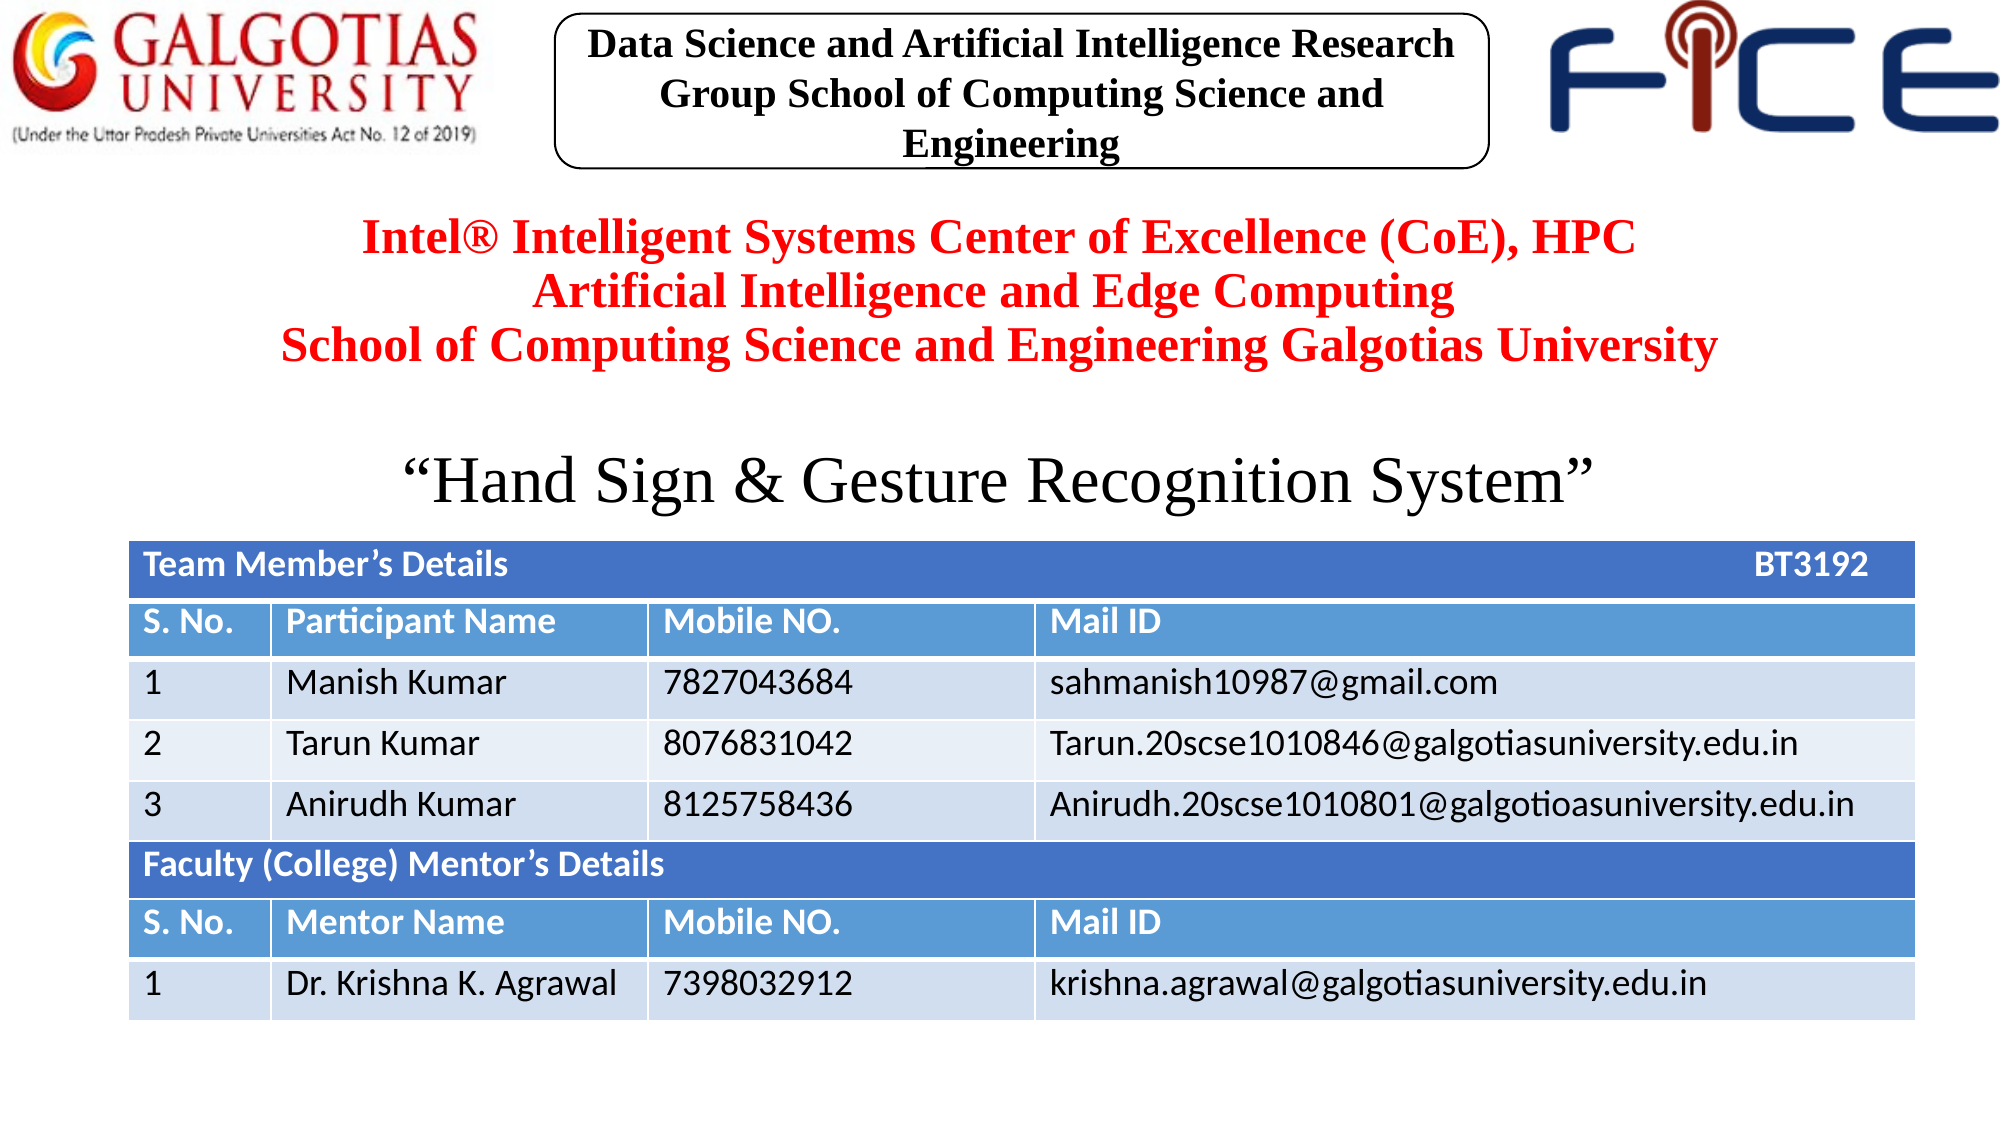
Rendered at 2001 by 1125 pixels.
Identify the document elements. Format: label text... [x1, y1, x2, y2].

table_header Participant Name [272, 604, 647, 656]
table_cell 3 [129, 782, 270, 840]
text_box Data Science and Artificial Intelligence Research Group School of Computing Science and Engineering [553, 12, 1490, 170]
table_cell Tarun Kumar [272, 721, 647, 780]
table_header Mail ID [1036, 604, 1915, 656]
table_cell sahmanish10987@gmail.com [1036, 662, 1915, 719]
table_cell 8076831042 [649, 721, 1034, 780]
table_cell 7827043684 [649, 662, 1034, 719]
table_header S. No. [129, 604, 270, 656]
table_header Mobile NO. [649, 604, 1034, 656]
table_cell 1 [129, 962, 270, 1020]
title Intel® Intelligent Systems Center of Excellence (CoE), HPC Artificial Intelligence and Edge Computing School of Computing Science and Engineering Galgotias University [249, 184, 1750, 380]
table_header Mobile NO. [649, 900, 1034, 957]
table_header Faculty (College) Mentor’s Details [129, 842, 1915, 898]
table_cell Anirudh Kumar [272, 782, 647, 840]
table_cell 7398032912 [649, 962, 1034, 1020]
table_cell 2 [129, 721, 270, 780]
table_cell Anirudh.20scse1010801@galgotioasuniversity.edu.in [1036, 782, 1915, 840]
picture [0, 0, 494, 155]
table_cell Tarun.20scse1010846@galgotiasuniversity.edu.in [1036, 721, 1915, 780]
subtitle “Hand Sign & Gesture Recognition System” [249, 437, 1750, 534]
table_cell 1 [129, 662, 270, 719]
table_header S. No. [129, 900, 270, 957]
table_cell 8125758436 [649, 782, 1034, 840]
table_cell krishna.agrawal@galgotiasuniversity.edu.in [1036, 962, 1915, 1020]
table_header Team Member’s Details BT3192 [129, 541, 1915, 598]
table_header Mail ID [1036, 900, 1915, 957]
table_header Mentor Name [272, 900, 647, 957]
table_cell Dr. Krishna K. Agrawal [272, 962, 647, 1020]
table_cell Manish Kumar [272, 662, 647, 719]
picture [1549, 0, 2000, 133]
